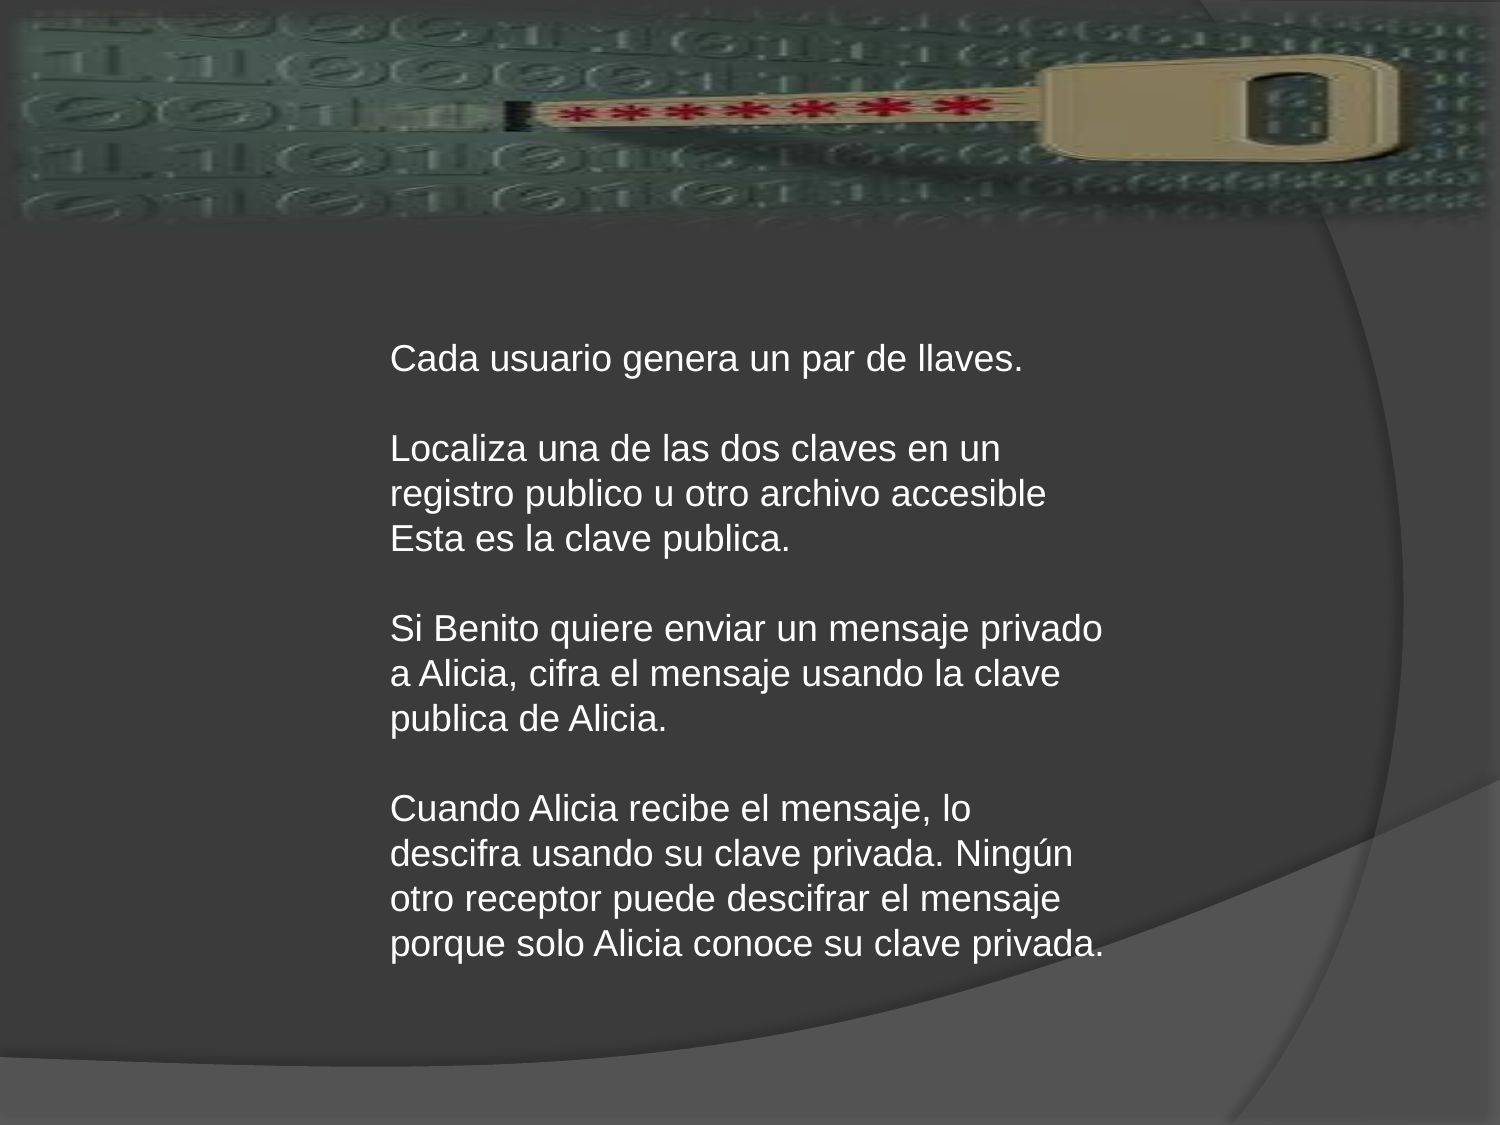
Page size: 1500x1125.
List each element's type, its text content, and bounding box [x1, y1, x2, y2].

picture [0, 1, 1500, 232]
text_box Cada usuario genera un par de llaves. Localiza una de las dos claves en un registro publico u otro archivo accesible Esta es la clave publica. Si Benito quiere enviar un mensaje privado a Alicia, cifra el mensaje usando la clave publica de Alicia. Cuando Alicia recibe el mensaje, lo descifra usando su clave privada. Ningún otro receptor puede descifrar el mensaje porque solo Alicia conoce su clave privada. [374, 326, 1125, 971]
